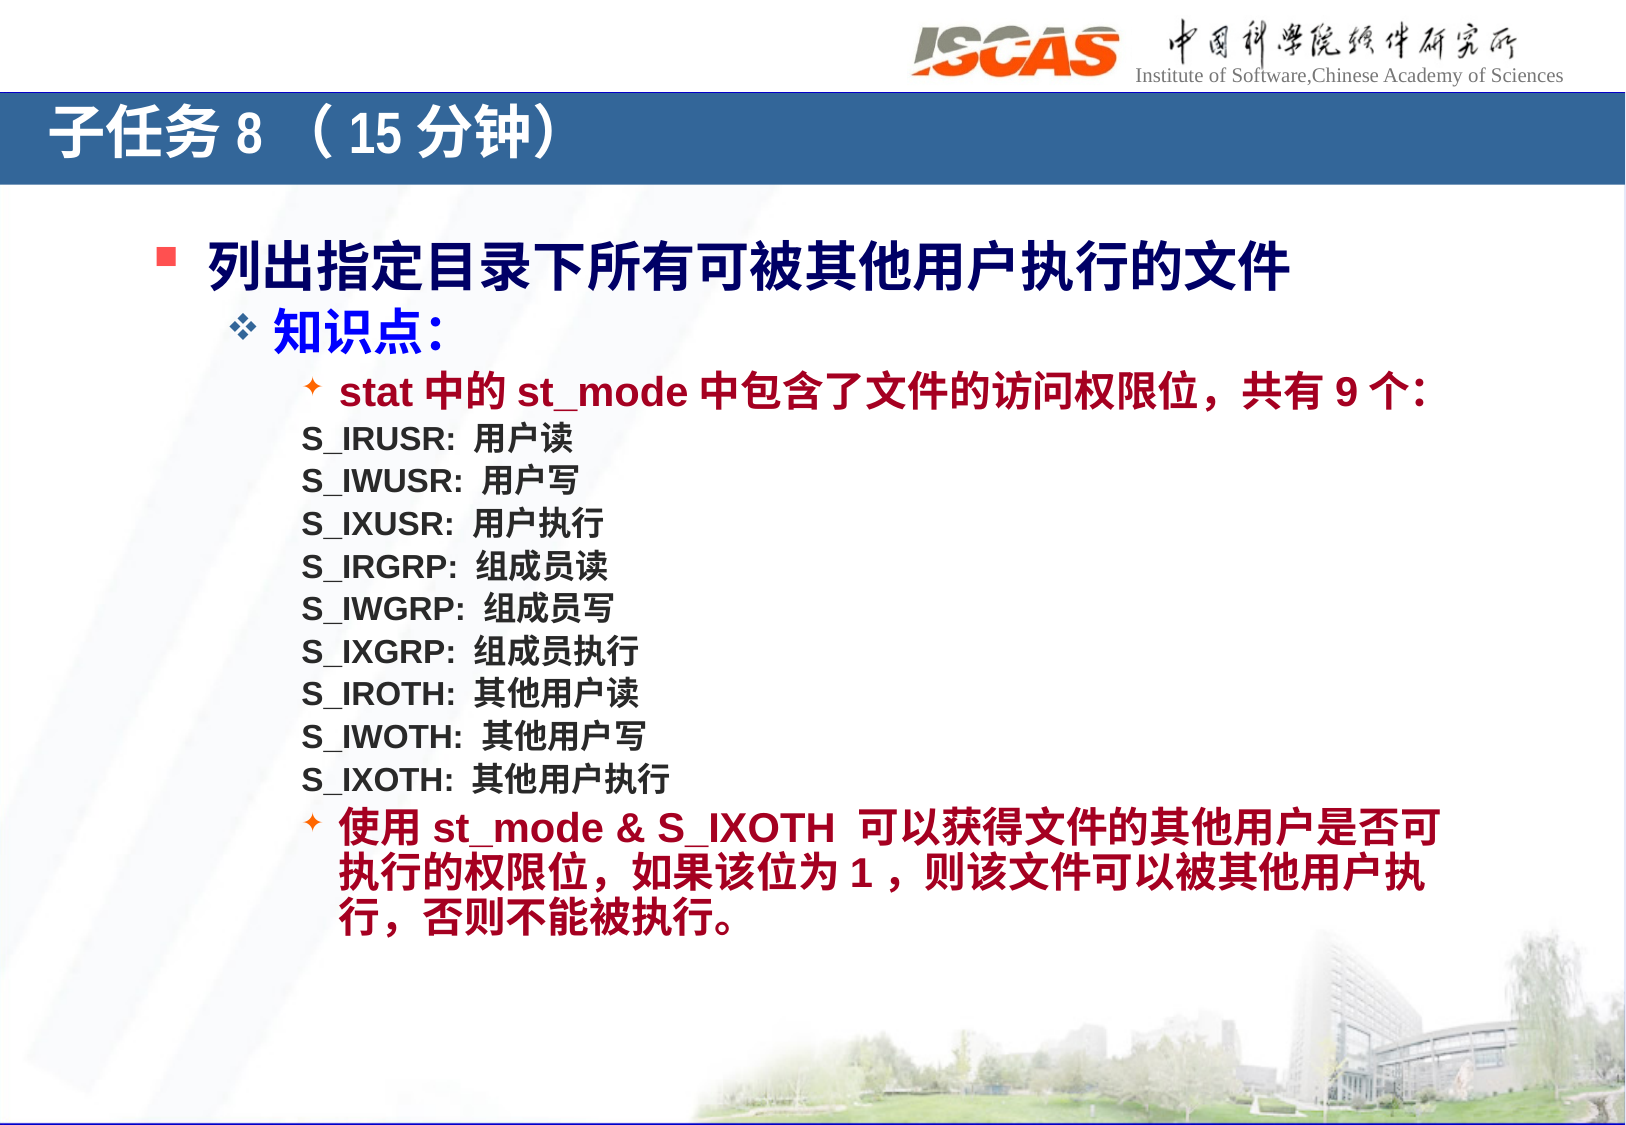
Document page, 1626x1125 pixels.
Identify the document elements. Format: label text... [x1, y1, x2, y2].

title 子任务8（15分钟） [0, 93, 1625, 185]
list 列出指定目录下所有可被其他用户执行的文件 知识点： stat中的st_mode中包含了文件的访问权限位，共有9个： S_IRUSR: 用户读 S_IWUSR: 用户写 S_IXUSR: 用户执行 S_IRGRP: 组成员读 S_IWGRP: 组成员写 S_IXGRP: 组成员执行 S_IROTH: 其他用户读 S_IWOTH: 其他用户写 S_IXOTH: 其他用户执行 使用st_mode & S_IXOTH 可以获得文件的其他用户是否可执行的权限位，如果该位为1，则该文件可以被其他用户执行，否则不能被执行。 [136, 231, 1489, 1059]
picture [1166, 15, 1519, 71]
picture [907, 18, 1132, 87]
picture [0, 92, 1626, 1125]
